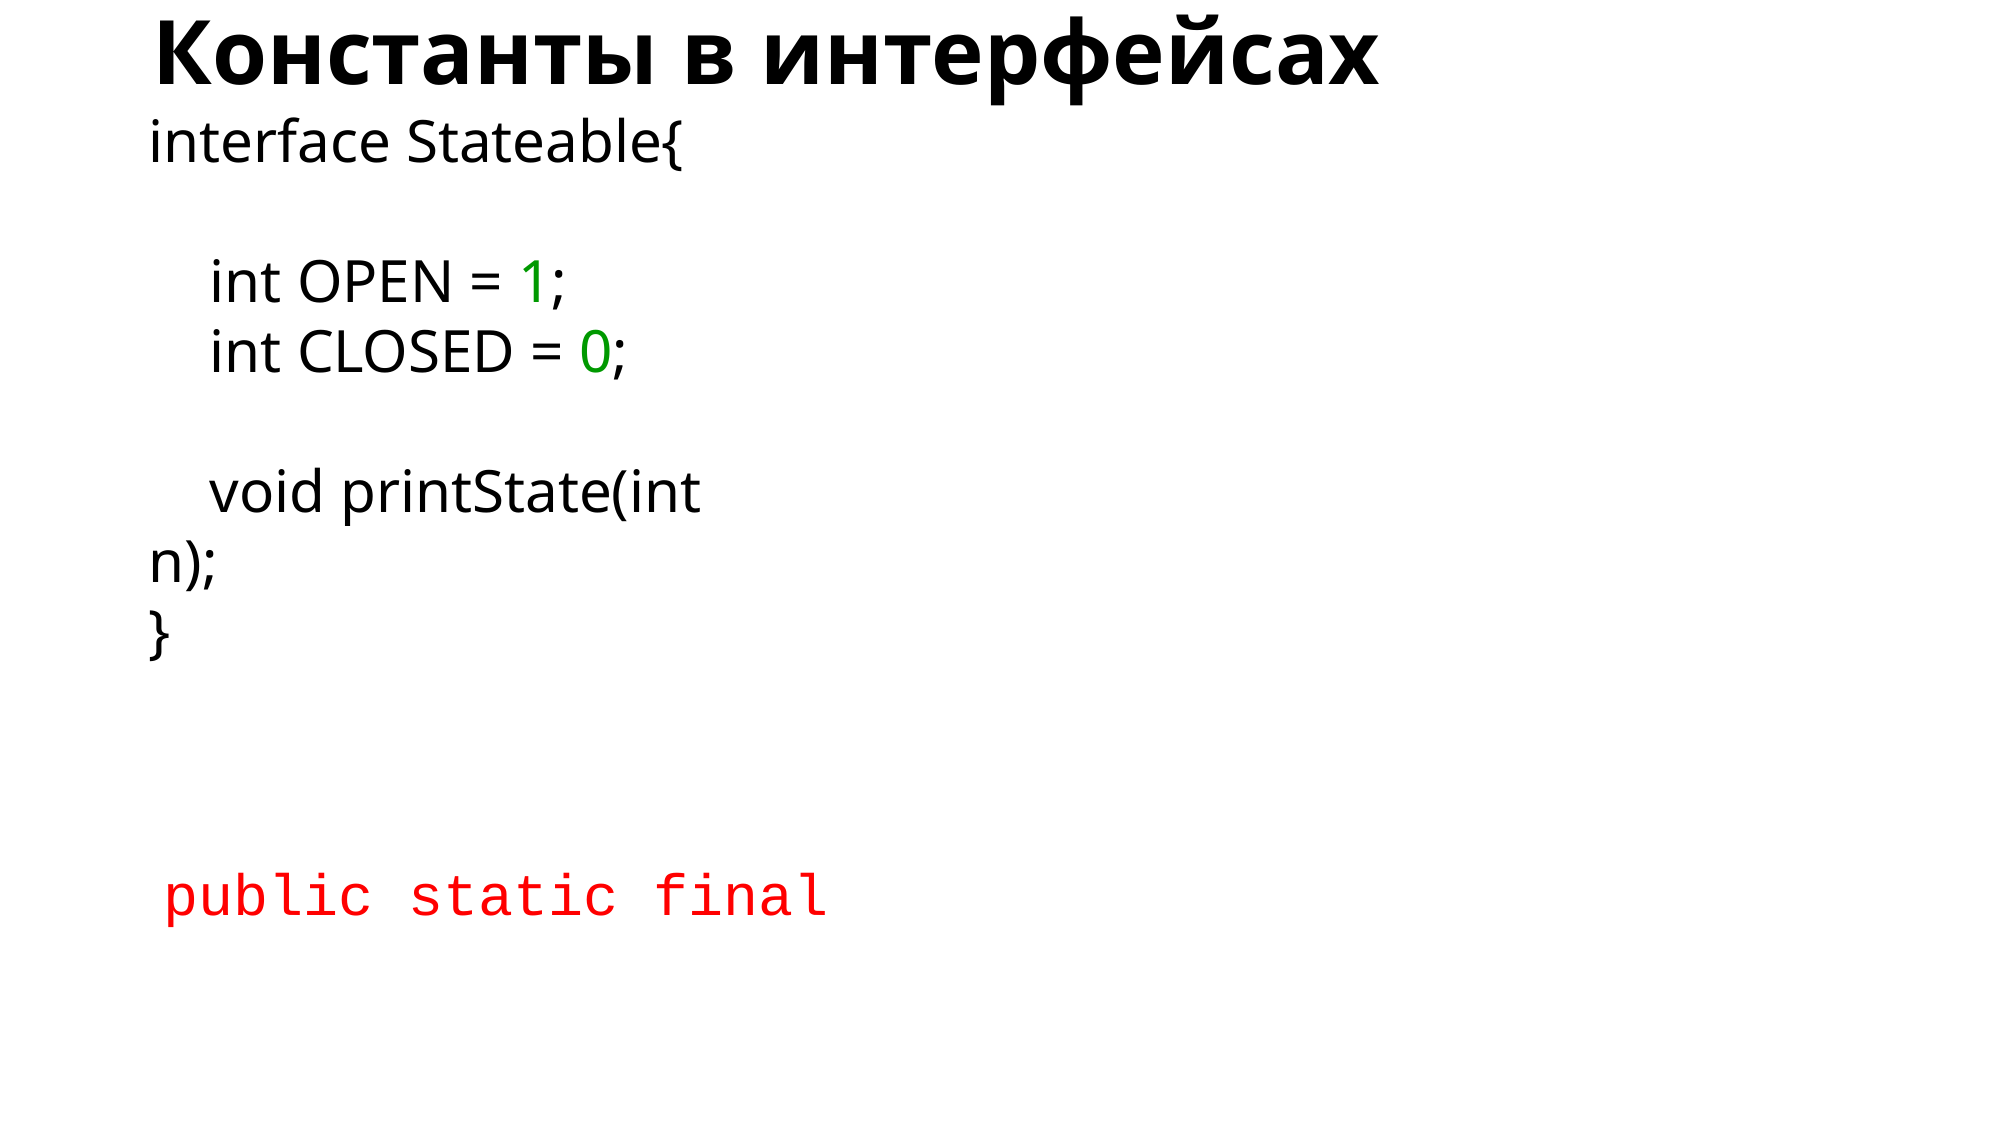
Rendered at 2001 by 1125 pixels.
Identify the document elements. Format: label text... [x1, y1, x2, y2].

list interface Stateable{ int OPEN = 1; int CLOSED = 0; void printState(int n); } [148, 64, 715, 703]
text_box public static final [148, 849, 1149, 935]
title Константы в интерфейсах [137, 0, 1863, 112]
